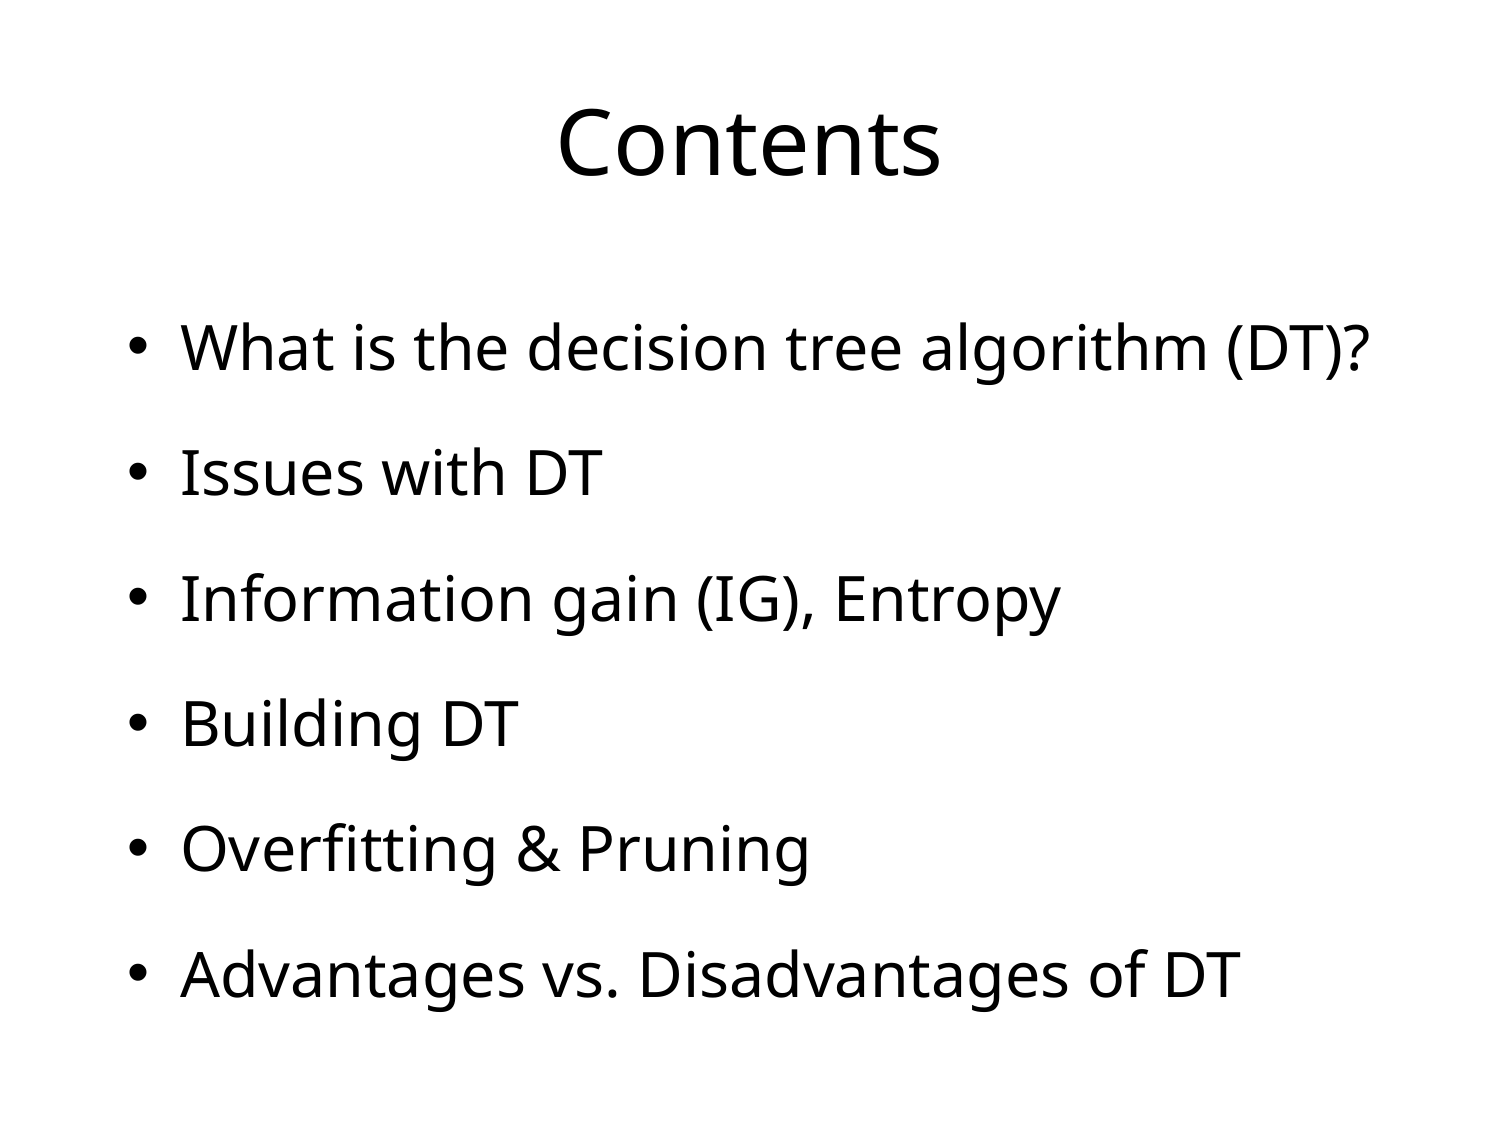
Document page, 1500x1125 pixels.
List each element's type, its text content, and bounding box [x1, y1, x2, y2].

list What is the decision tree algorithm (DT)? Issues with DT Information gain (IG), Entropy Building DT Overfitting & Pruning Advantages vs. Disadvantages of DT [112, 262, 1424, 1083]
title Contents [75, 45, 1425, 233]
